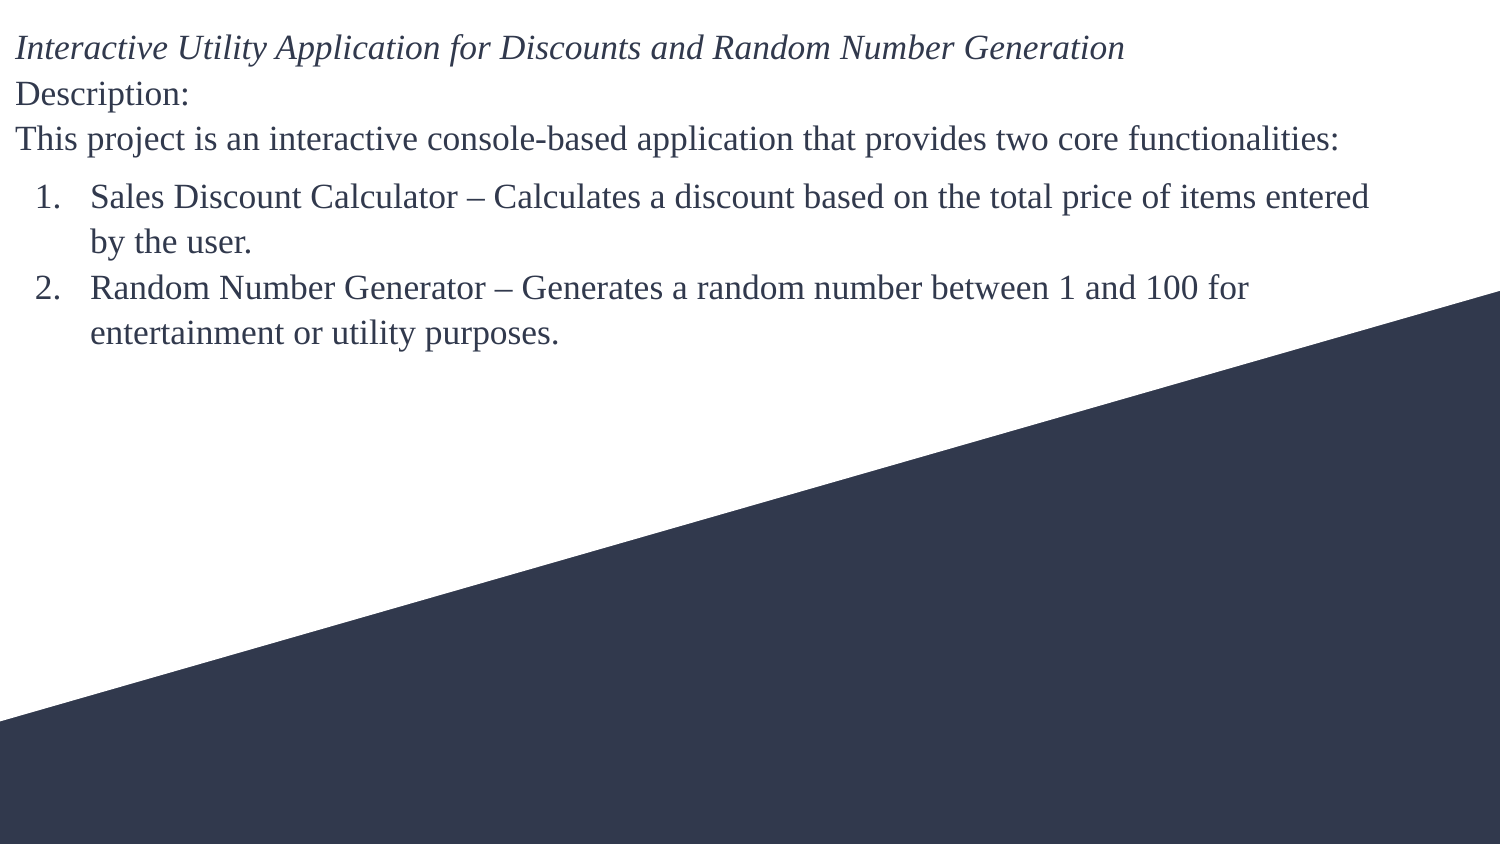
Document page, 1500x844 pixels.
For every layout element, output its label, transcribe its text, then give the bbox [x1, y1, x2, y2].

subtitle Interactive Utility Application for Discounts and Random Number Generation Description: This project is an interactive console-based application that provides two core functionalities: Sales Discount Calculator – Calculates a discount based on the total price of items entered by the user. Random Number Generator – Generates a random number between 1 and 100 for entertainment or utility purposes. [0, 6, 1398, 837]
